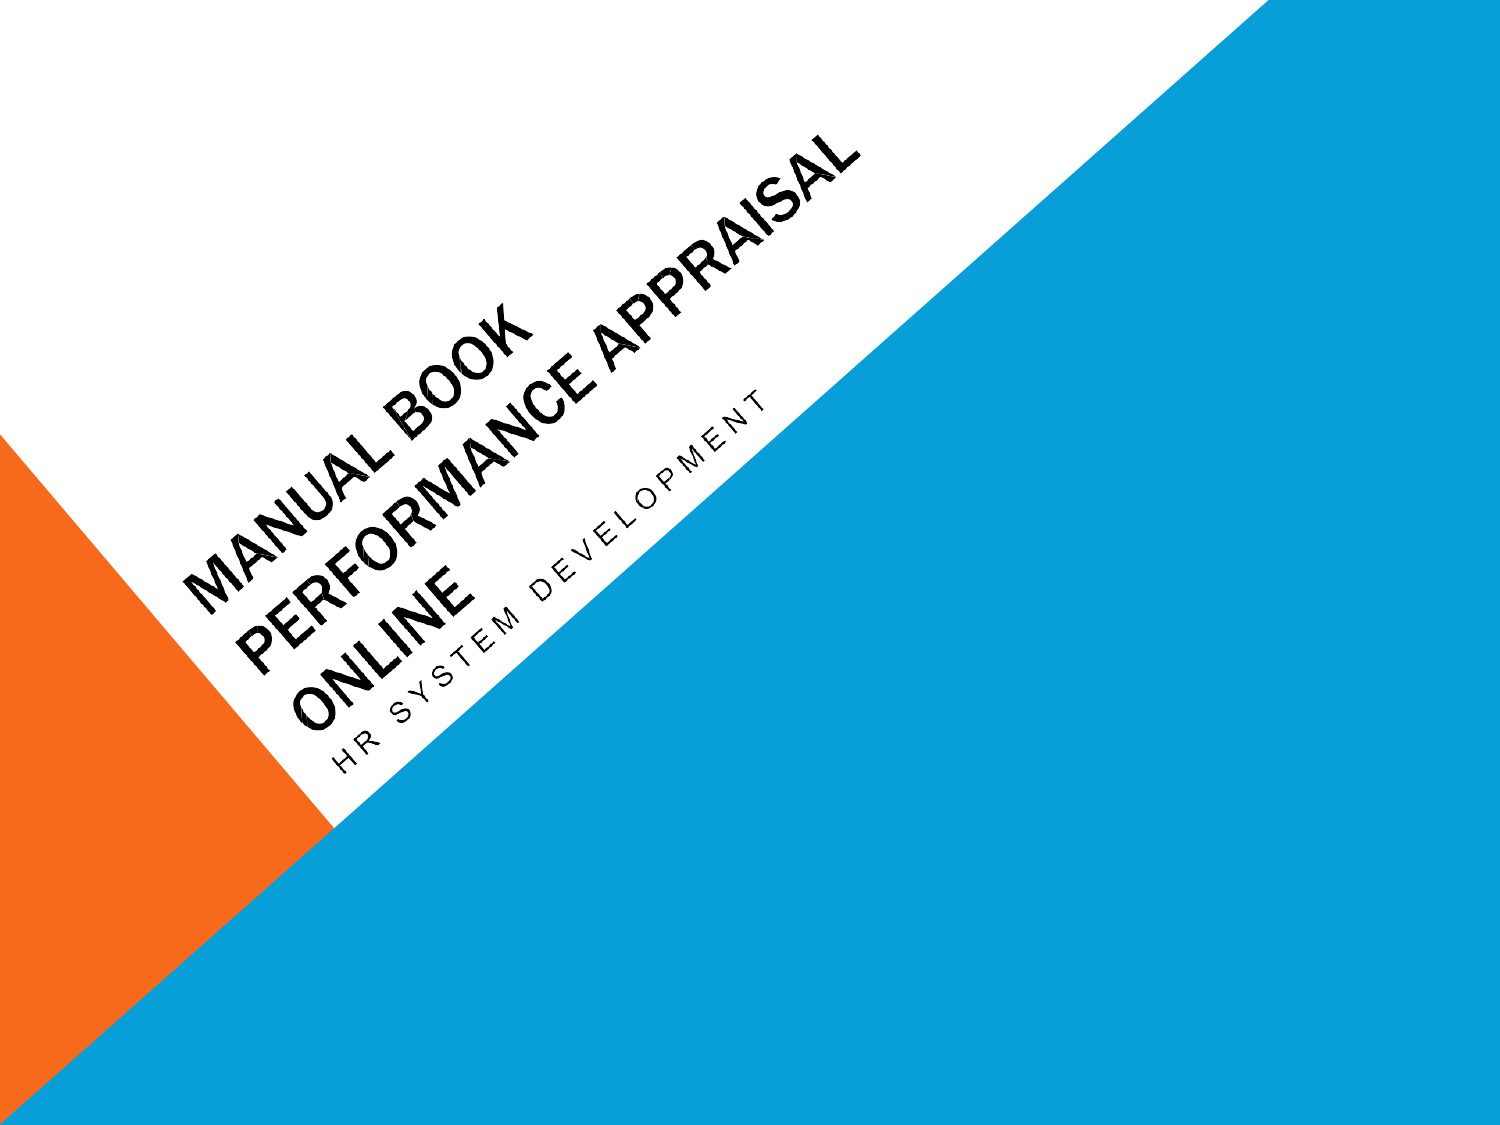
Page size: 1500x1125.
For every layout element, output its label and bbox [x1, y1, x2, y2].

text_box [0, 434, 334, 1123]
text_box [182, 134, 861, 774]
text_box [0, 0, 1500, 1125]
